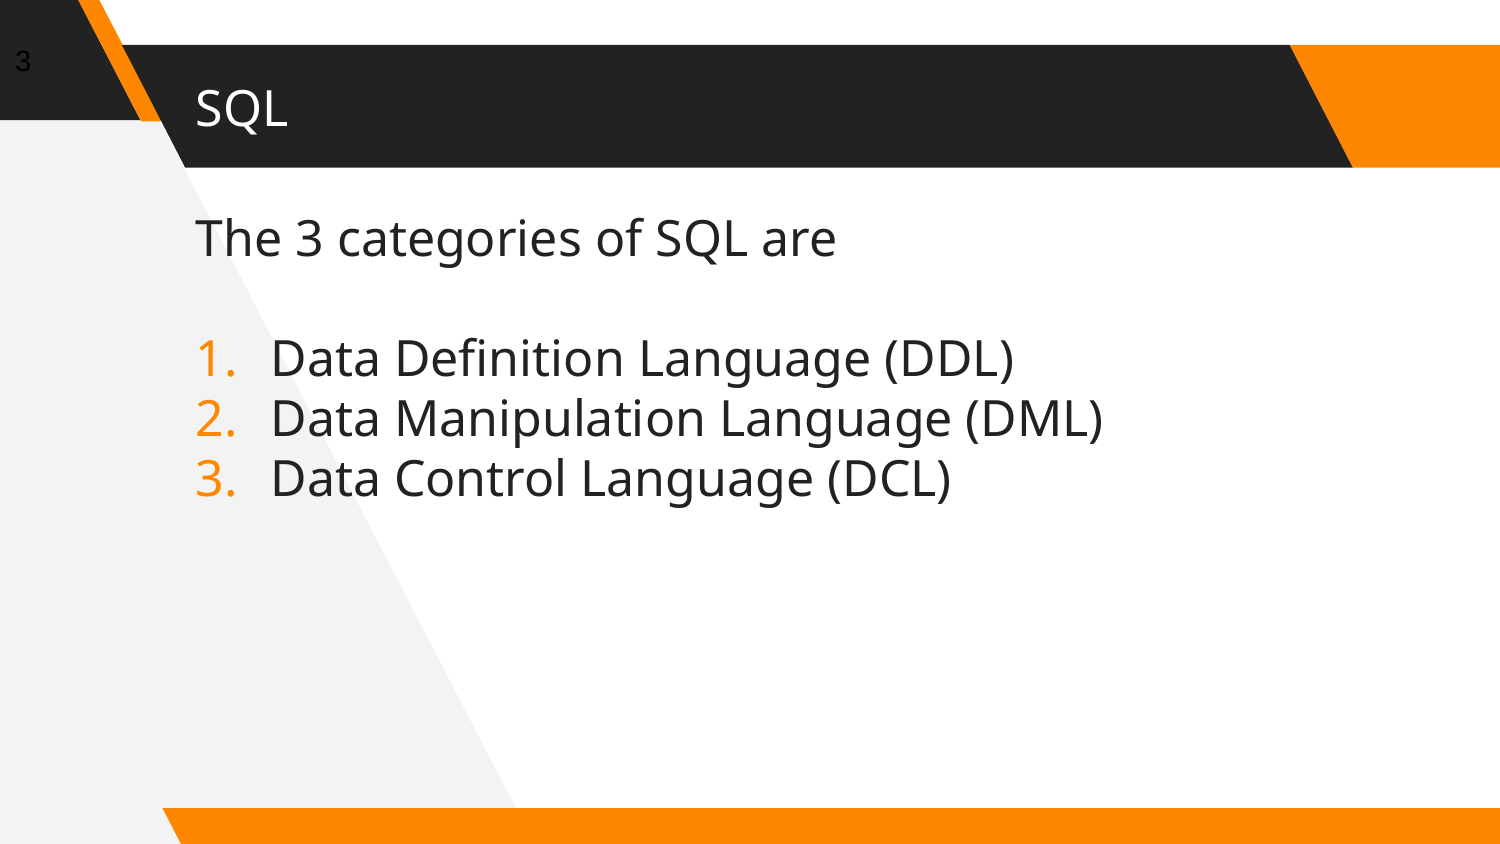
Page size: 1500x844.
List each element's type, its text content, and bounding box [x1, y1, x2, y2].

slide_number 3 [0, 0, 98, 121]
title SQL [180, 44, 1424, 168]
list The 3 categories of SQL are Data Definition Language (DDL) Data Manipulation Language (DML) Data Control Language (DCL) [180, 191, 1480, 797]
